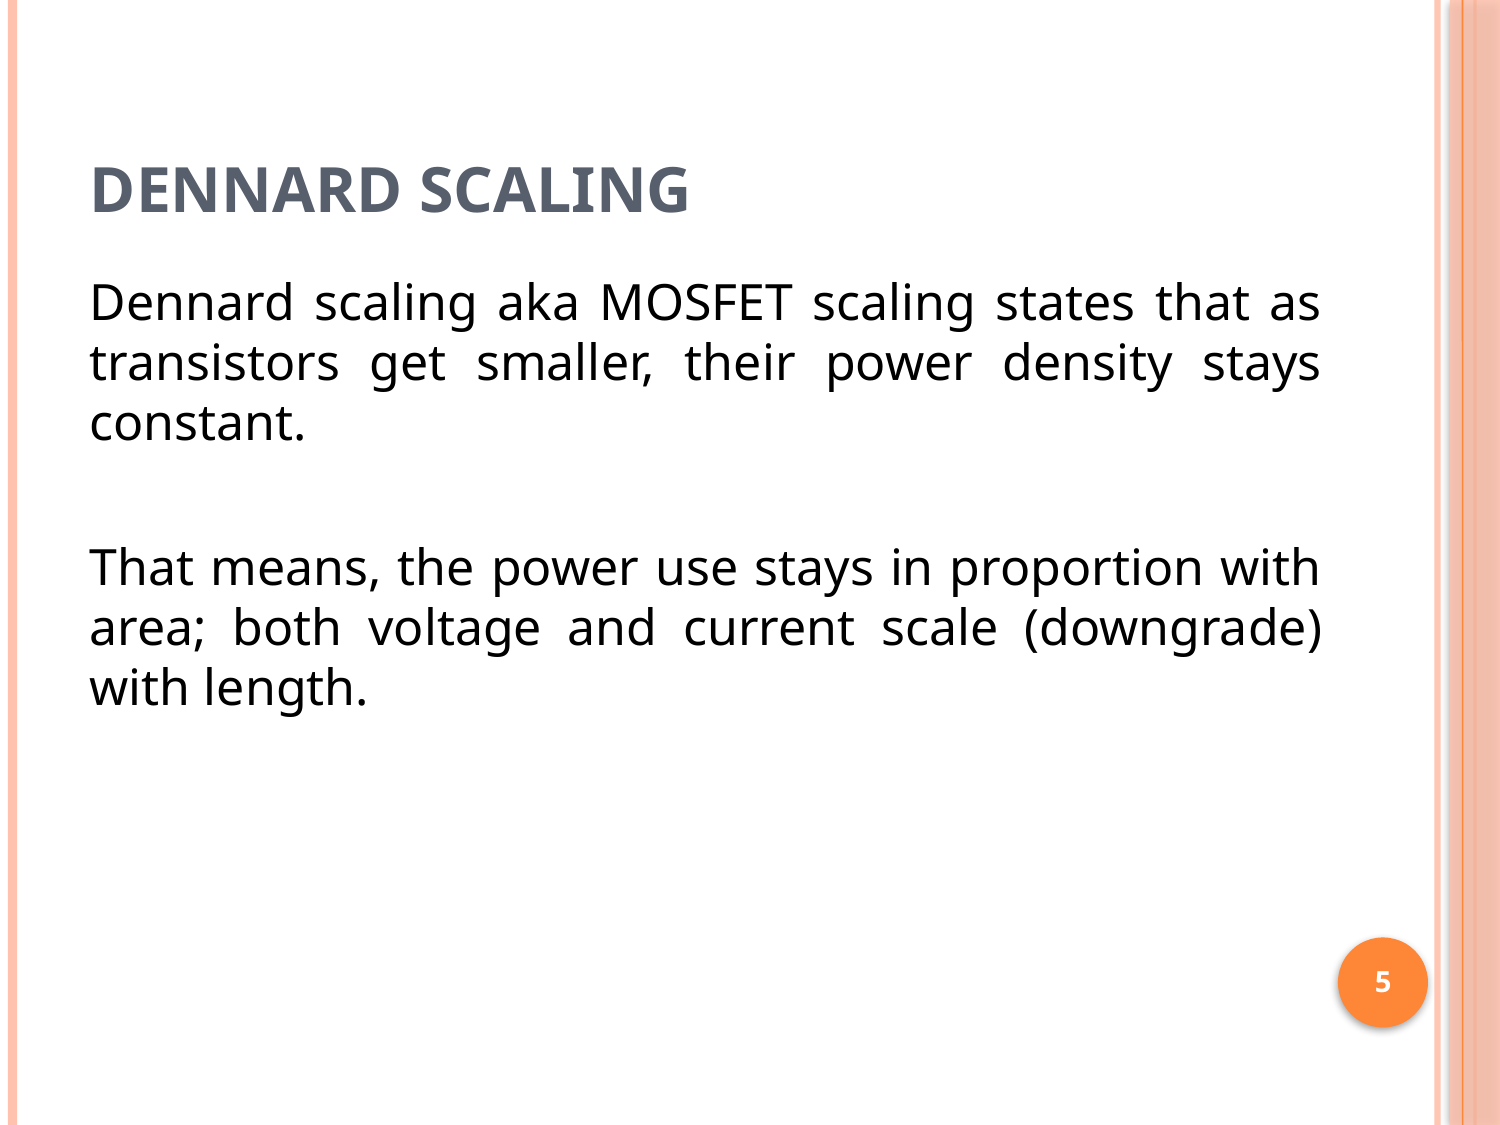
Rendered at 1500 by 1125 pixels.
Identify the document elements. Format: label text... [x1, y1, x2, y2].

title Dennard Scaling [75, 45, 1300, 233]
slide_number 5 [1333, 940, 1434, 1027]
list Dennard scaling aka MOSFET scaling states that as transistors get smaller, their power density stays constant. That means, the power use stays in proportion with area; both voltage and current scale (downgrade) with length. [75, 262, 1338, 1062]
